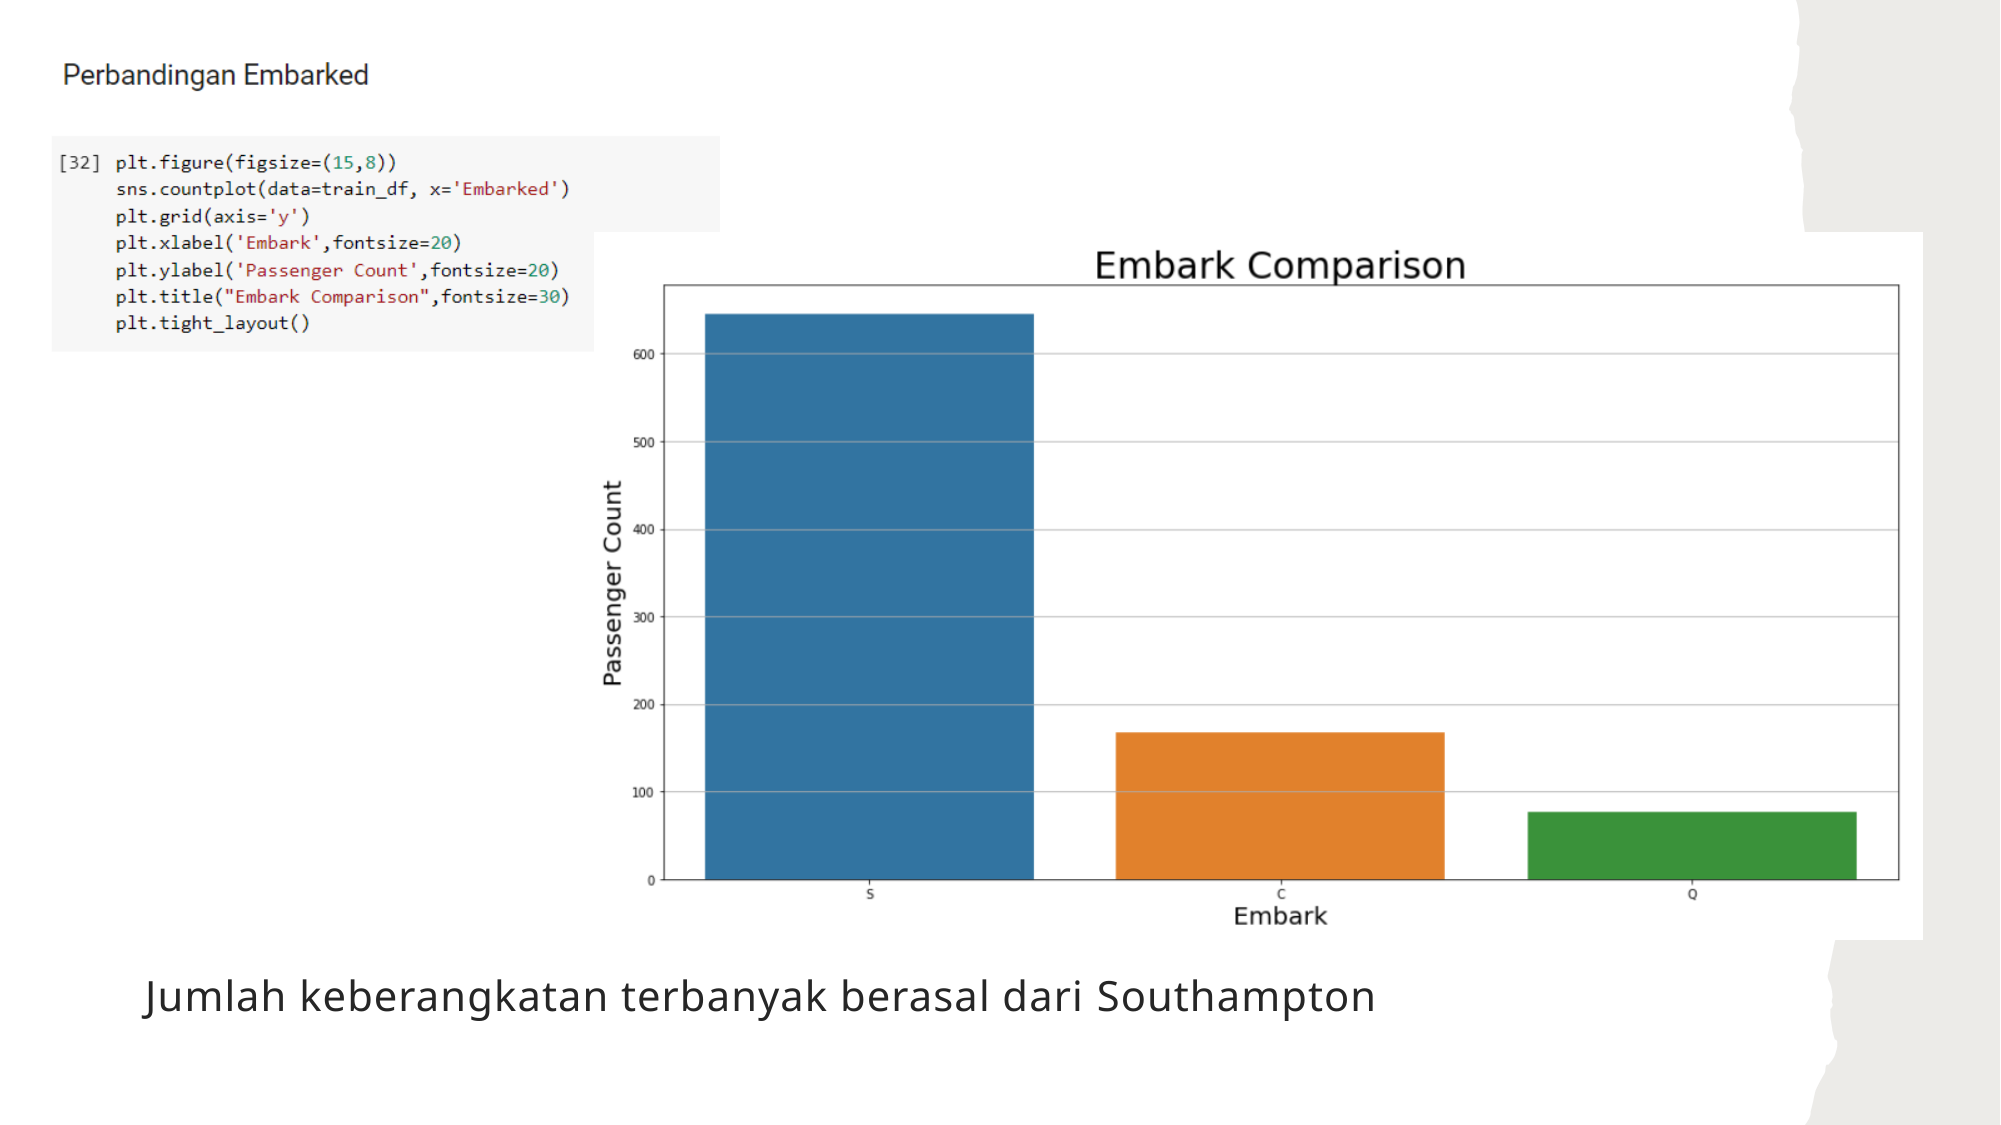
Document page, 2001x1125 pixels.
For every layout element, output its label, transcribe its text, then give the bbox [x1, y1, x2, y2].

text_box Jumlah keberangkatan terbanyak berasal dari Southampton [130, 961, 1740, 1125]
picture [594, 0, 2000, 1125]
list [47, 46, 720, 353]
